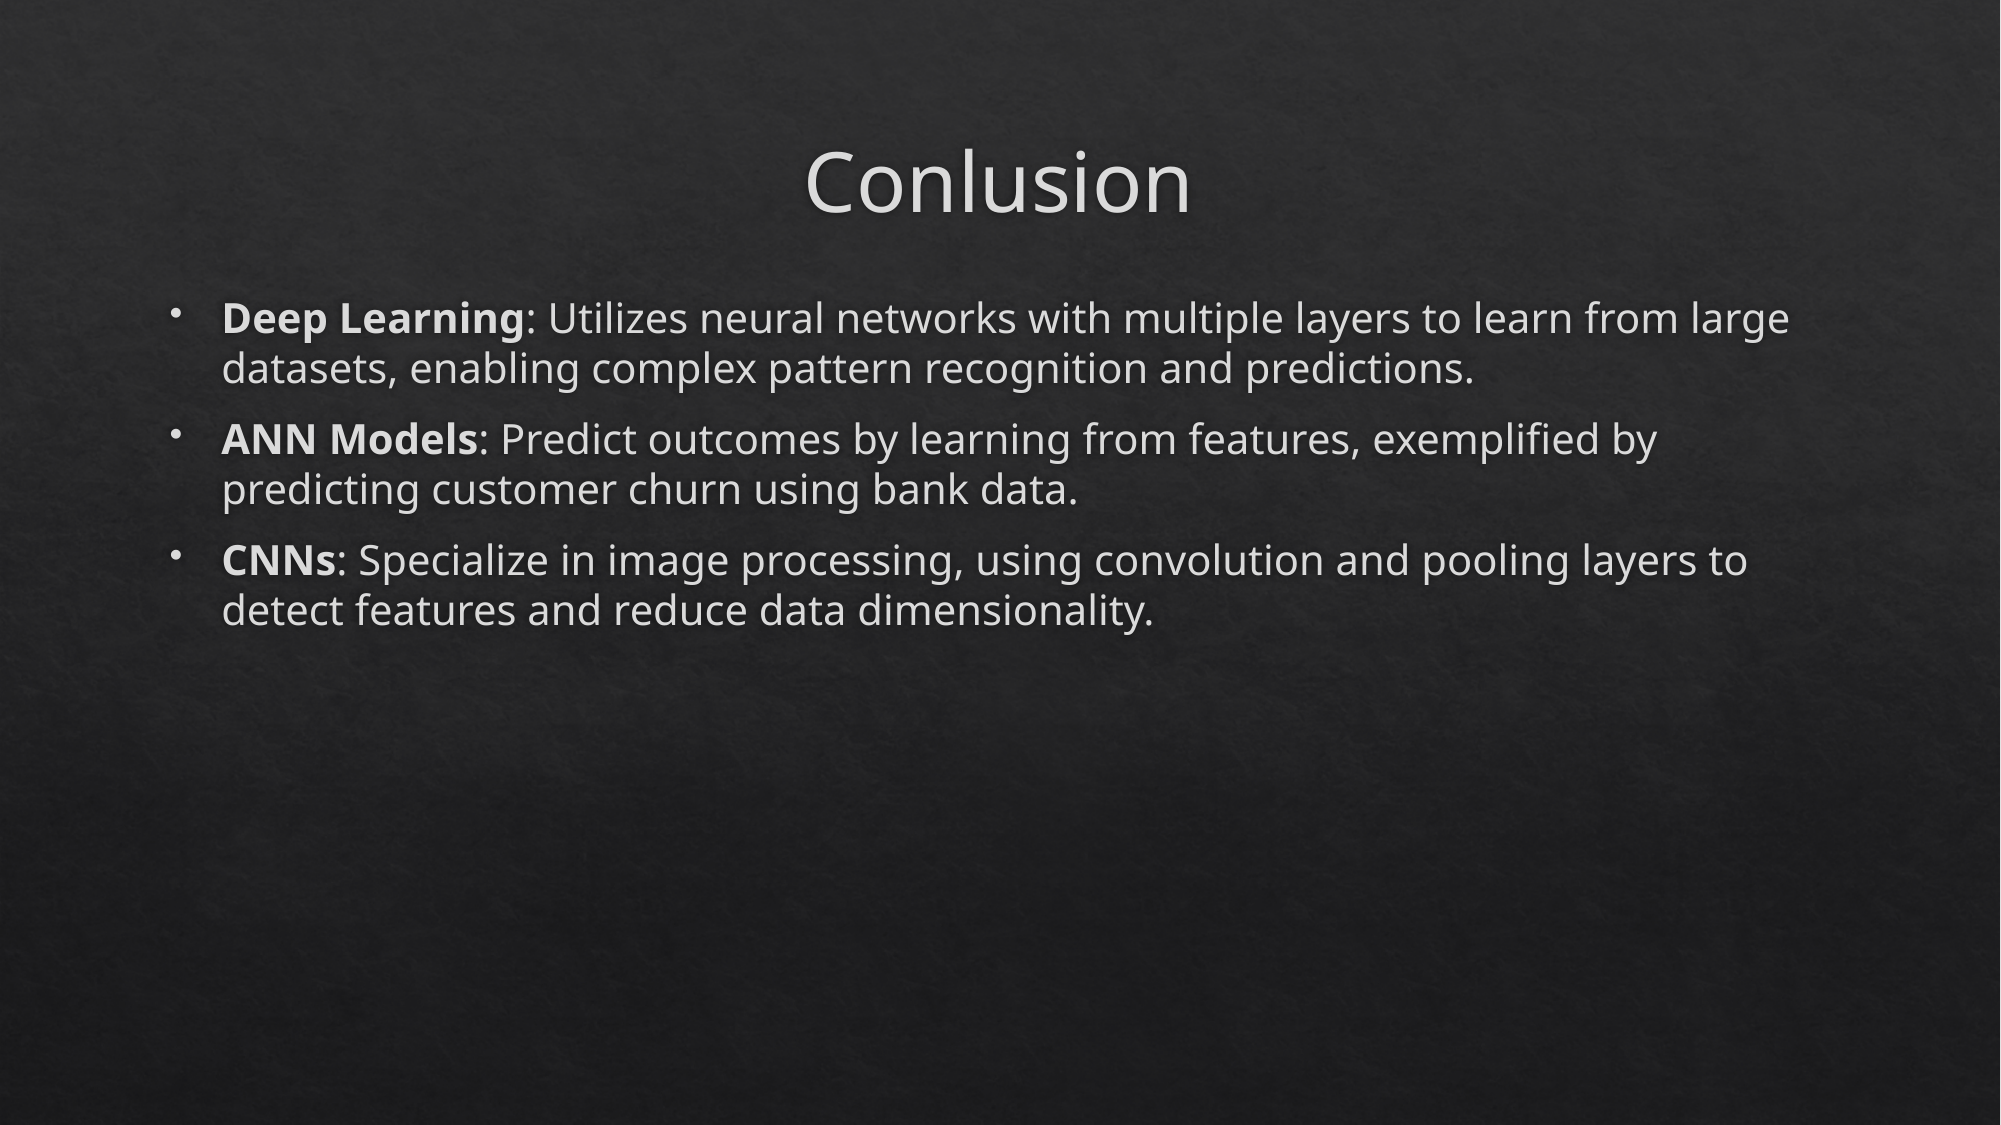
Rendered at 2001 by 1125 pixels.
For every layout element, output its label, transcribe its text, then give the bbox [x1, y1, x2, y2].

list Deep Learning: Utilizes neural networks with multiple layers to learn from large datasets, enabling complex pattern recognition and predictions. ANN Models: Predict outcomes by learning from features, exemplified by predicting customer churn using bank data. CNNs: Specialize in image processing, using convolution and pooling layers to detect features and reduce data dimensionality. [149, 284, 1849, 950]
title Conlusion [149, 99, 1849, 260]
